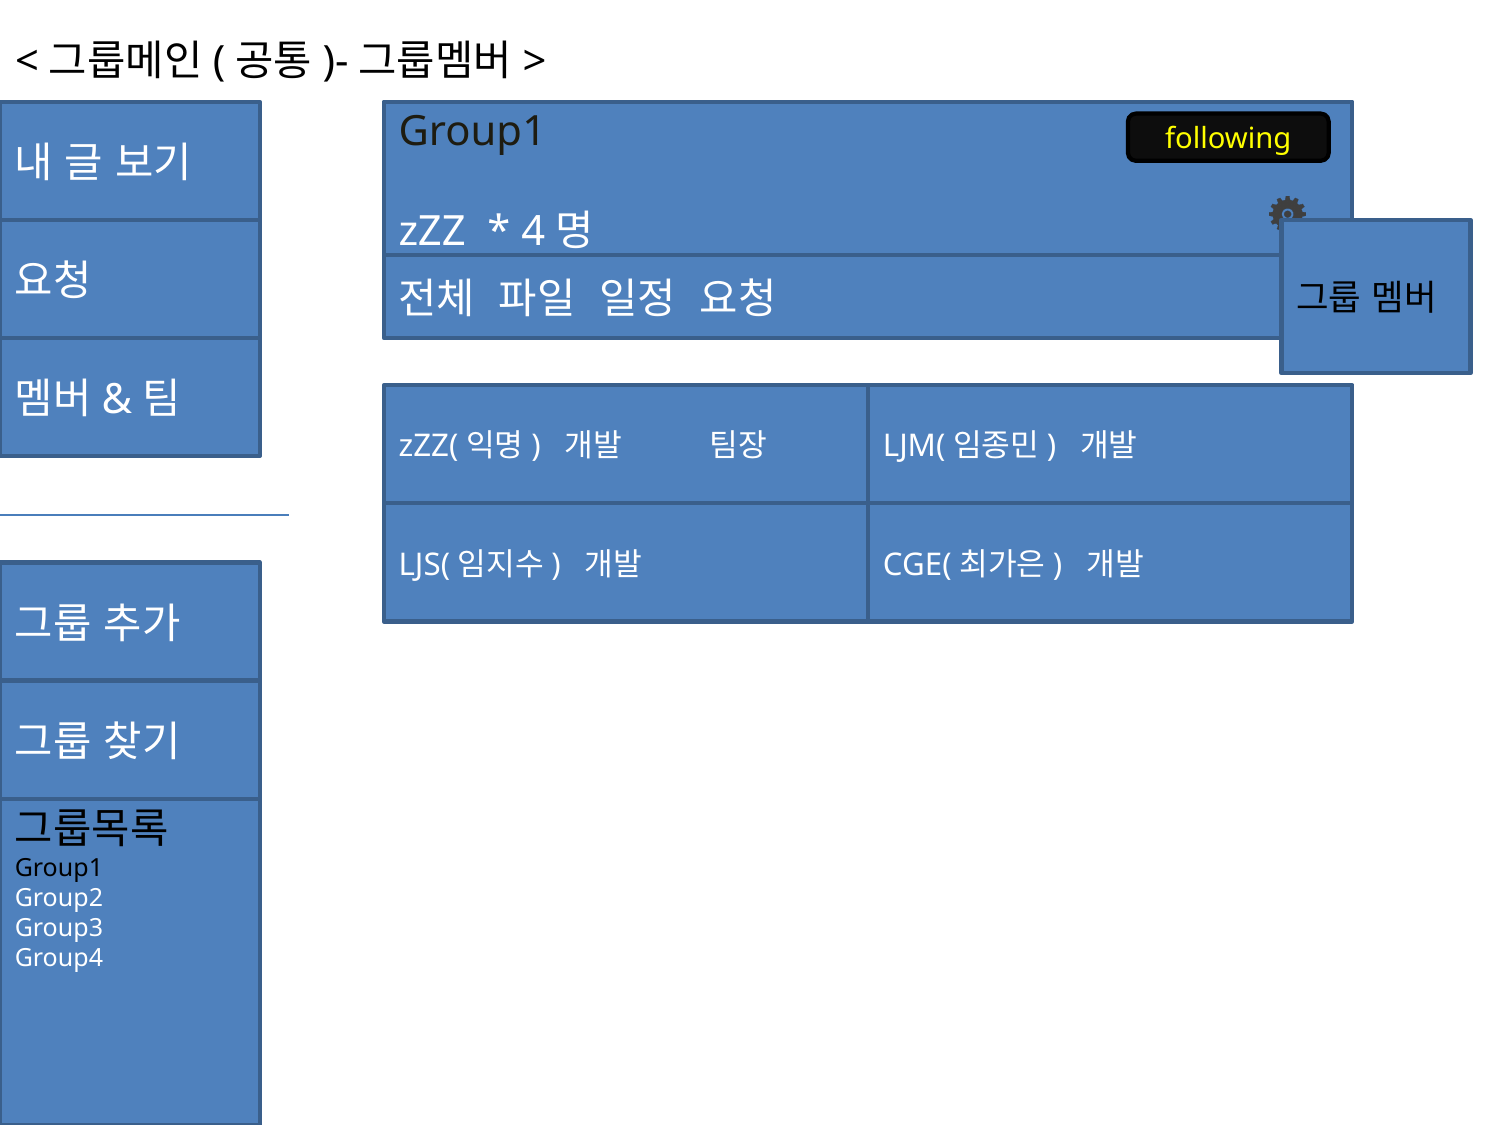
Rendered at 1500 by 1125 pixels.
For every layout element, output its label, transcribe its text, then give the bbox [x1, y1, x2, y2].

text_box zZZ(익명) 개발 팀장 [382, 383, 866, 501]
text_box <그룹메인(공통)-그룹멤버> [0, 0, 1365, 118]
text_box 그룹목록 Group1 Group2 Group3 Group4 [0, 797, 262, 1125]
text_box 내 글 보기 [0, 100, 262, 218]
text_box Group1 zZZ * 4명 [382, 100, 1354, 253]
text_box 멤버&팀 [0, 336, 262, 458]
picture [1269, 195, 1306, 232]
text_box 전체 파일 일정 요청 [382, 253, 1279, 340]
text_box CGE(최가은) 개발 [866, 501, 1354, 624]
text_box 그룹 추가 [0, 560, 262, 678]
text_box 그룹 멤버 [1279, 218, 1473, 375]
text_box 요청 [0, 218, 262, 336]
text_box LJM(임종민) 개발 [866, 383, 1354, 501]
text_box 그룹 찾기 [0, 678, 262, 797]
text_box LJS(임지수) 개발 [382, 501, 866, 624]
text_box following [1125, 111, 1331, 163]
